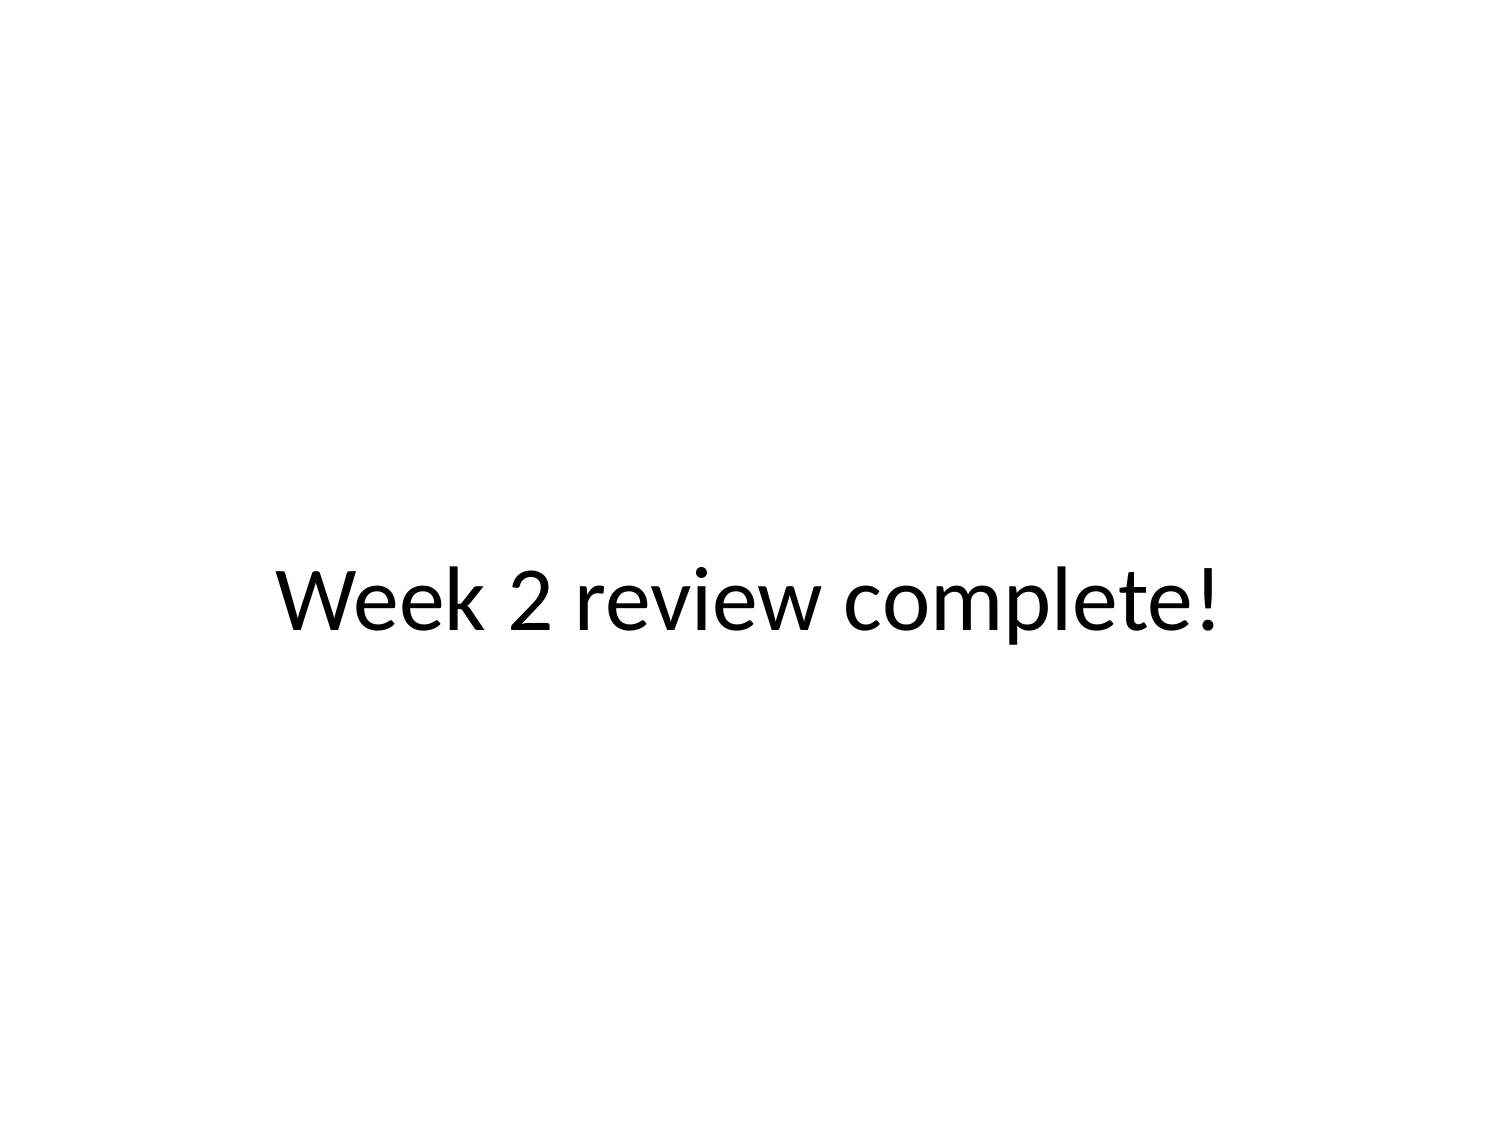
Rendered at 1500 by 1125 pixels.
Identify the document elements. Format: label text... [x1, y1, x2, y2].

title Week 2 review complete! [75, 500, 1425, 688]
